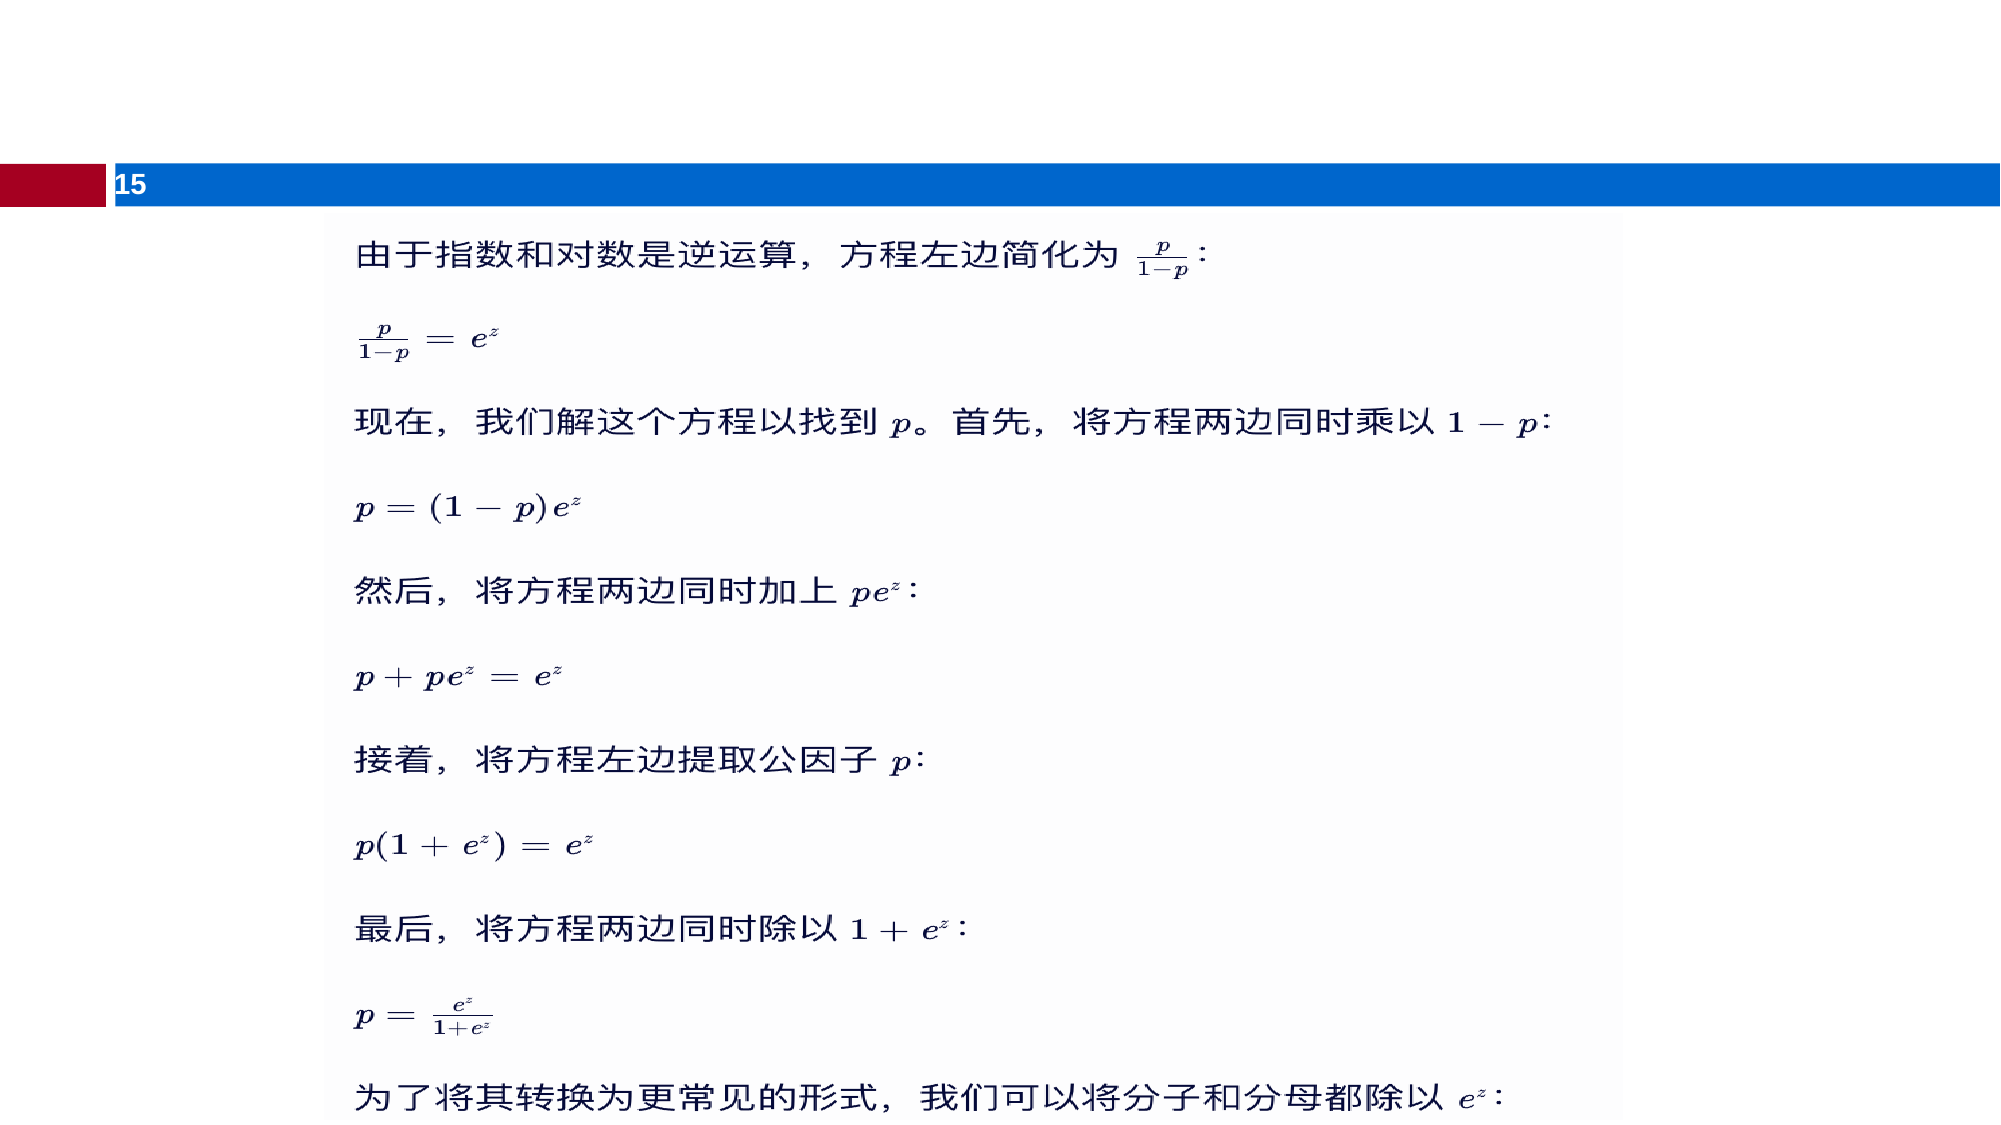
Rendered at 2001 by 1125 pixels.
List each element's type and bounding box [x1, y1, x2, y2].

picture [324, 213, 1623, 1121]
